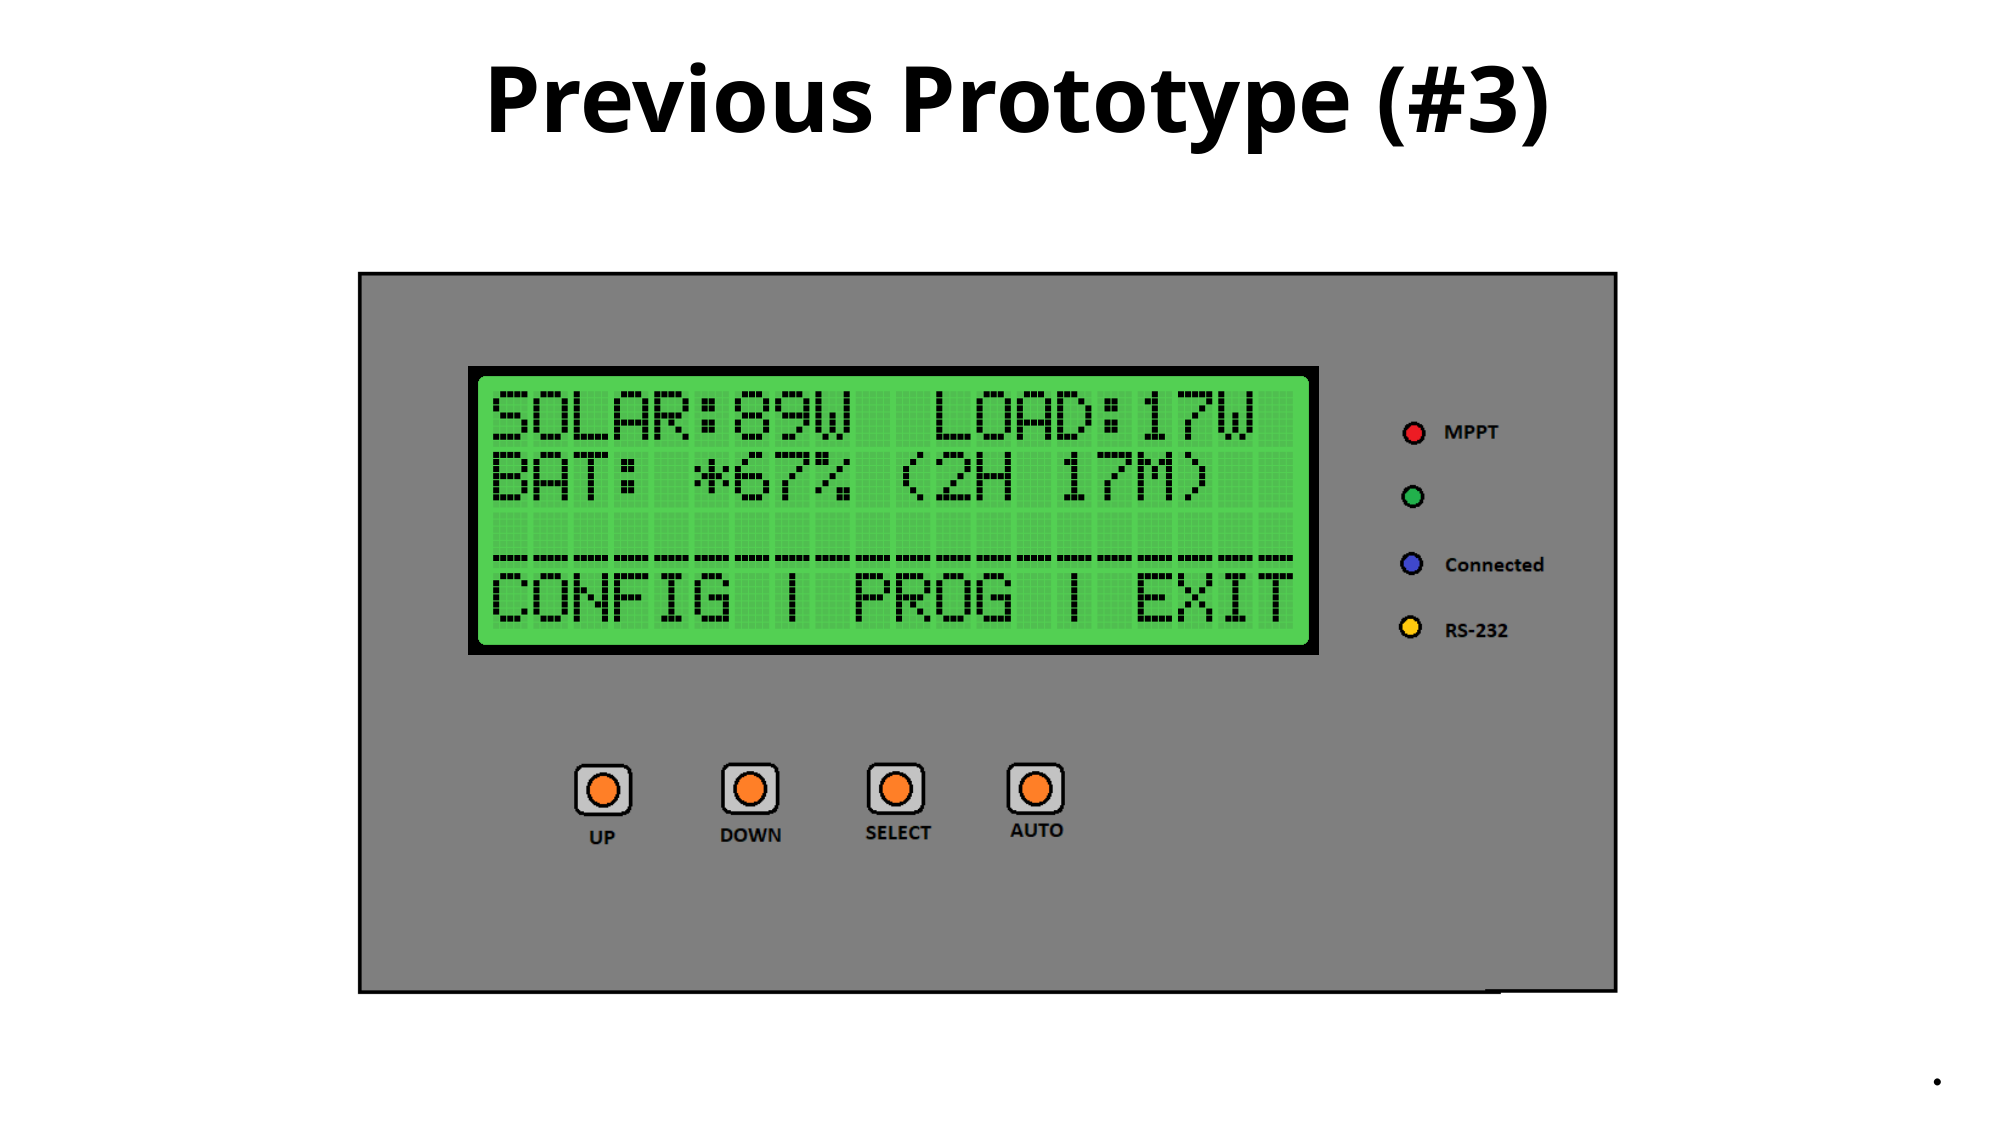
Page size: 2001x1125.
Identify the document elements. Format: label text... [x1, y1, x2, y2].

list . [1915, 1027, 2000, 1125]
title Previous Prototype (#3) [468, 13, 1706, 193]
picture [267, 205, 1733, 1111]
